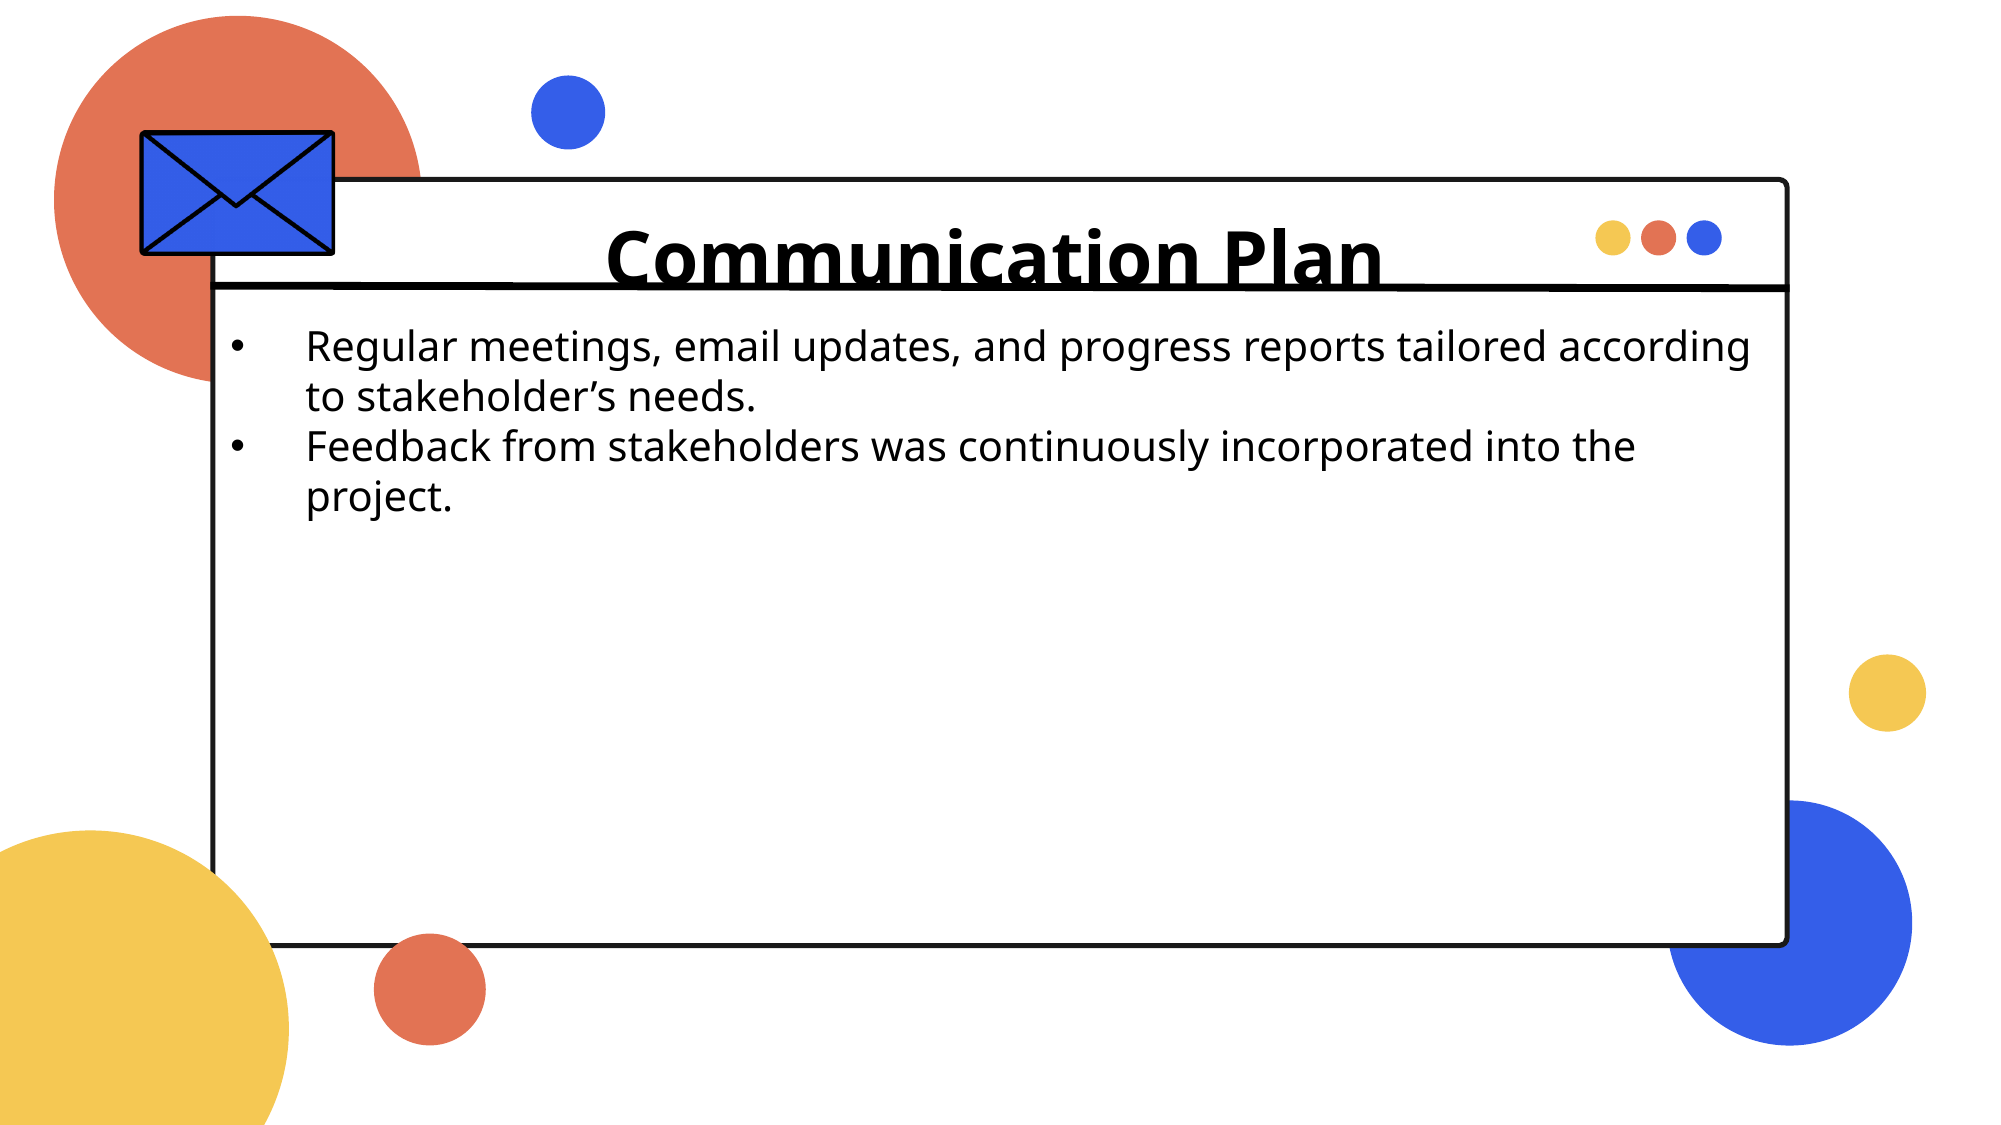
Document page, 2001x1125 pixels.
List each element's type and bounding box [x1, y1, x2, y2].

text_box [373, 933, 487, 1046]
text_box [1666, 799, 1913, 1047]
text_box [1848, 653, 1927, 733]
text_box [530, 74, 606, 151]
text_box [1594, 219, 1723, 256]
text_box [209, 176, 1791, 949]
text_box [0, 829, 290, 1125]
text_box [53, 15, 423, 385]
